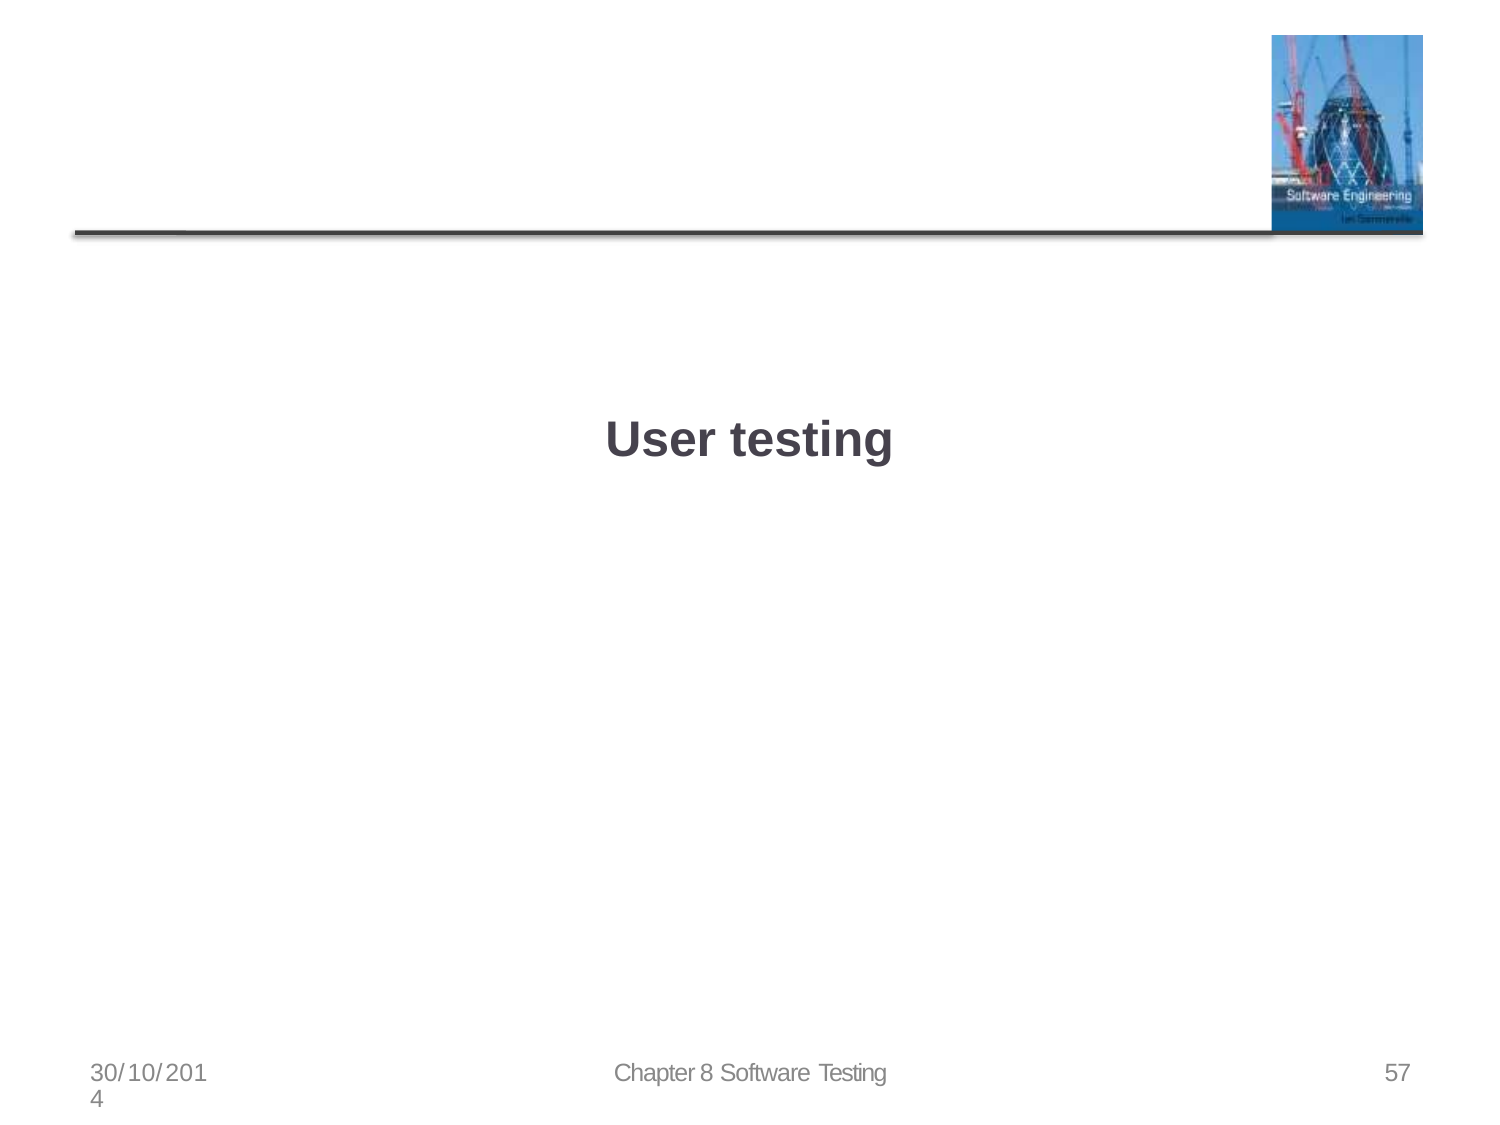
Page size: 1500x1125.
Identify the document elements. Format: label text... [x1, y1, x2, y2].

picture [67, 35, 1433, 246]
title User testing [603, 404, 897, 595]
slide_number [87, 1060, 214, 1125]
slide_number 10 [1380, 1060, 1415, 1125]
footer Chapter 8 Software Testing [611, 1060, 889, 1125]
